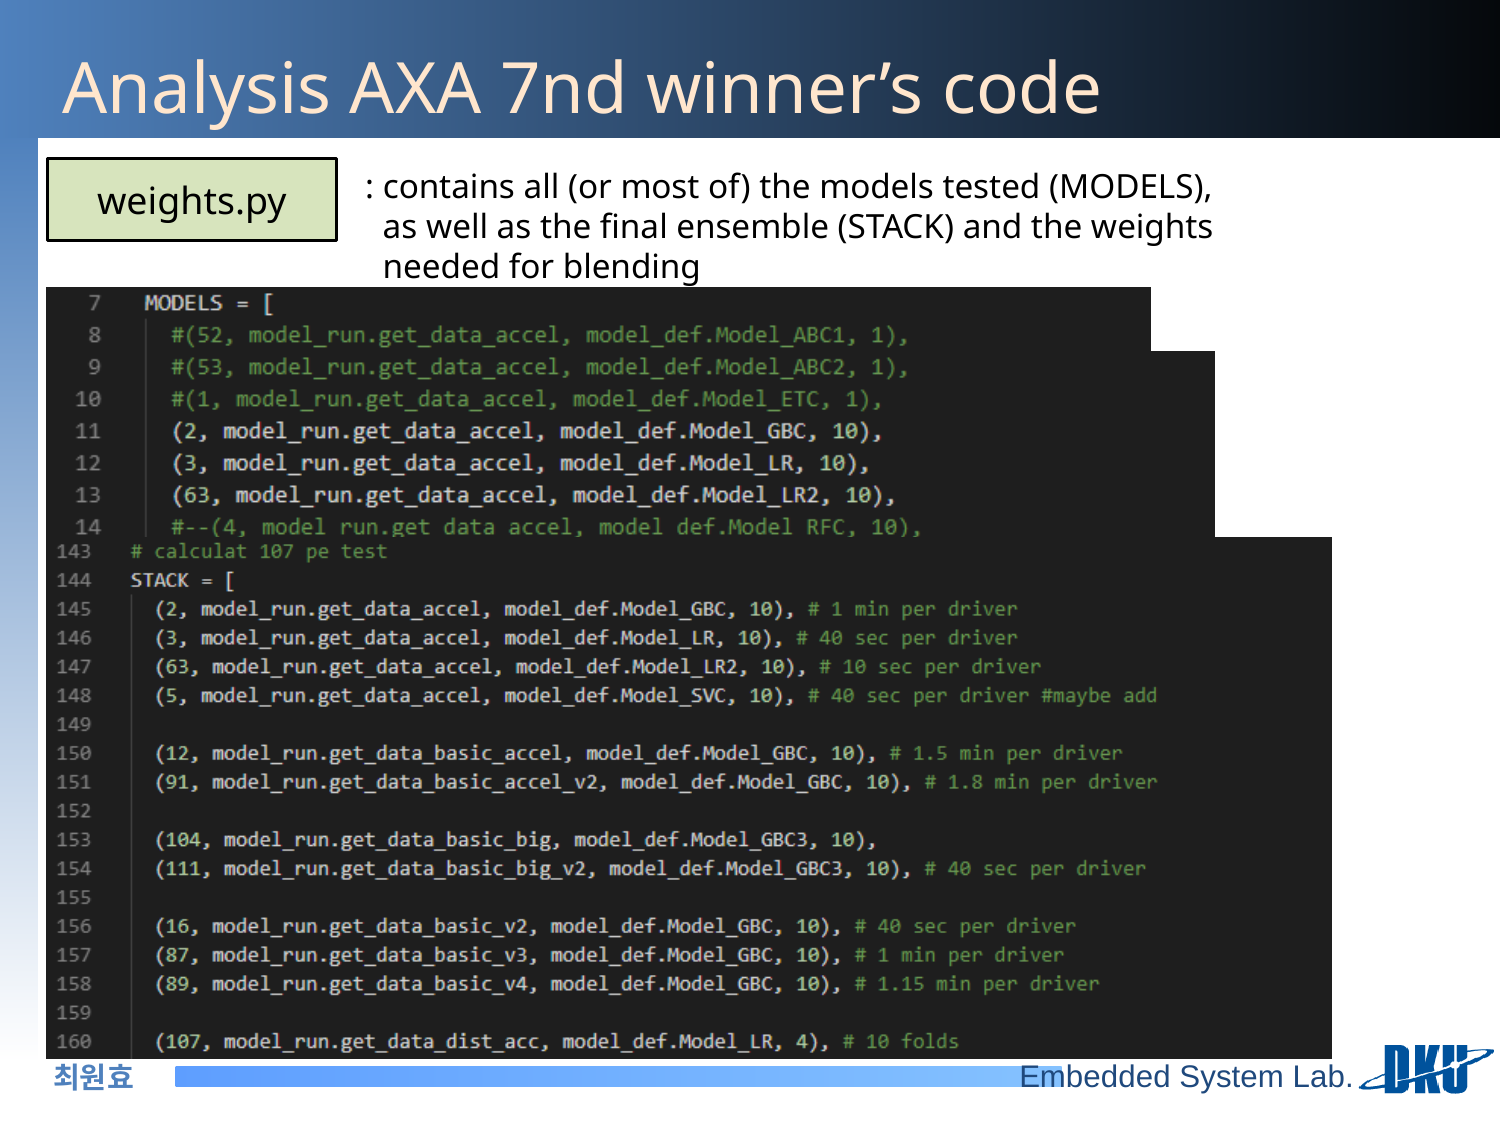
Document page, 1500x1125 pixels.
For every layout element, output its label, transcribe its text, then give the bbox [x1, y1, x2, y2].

picture [1353, 1035, 1500, 1102]
picture [46, 287, 1333, 1059]
text_box weights.py [47, 158, 337, 241]
title Analysis AXA 7nd winner’s code [47, 23, 1454, 136]
text_box : contains all (or most of) the models tested (MODELS), as well as the final ensemble (STACK) and the weights needed for blending [350, 158, 1230, 293]
